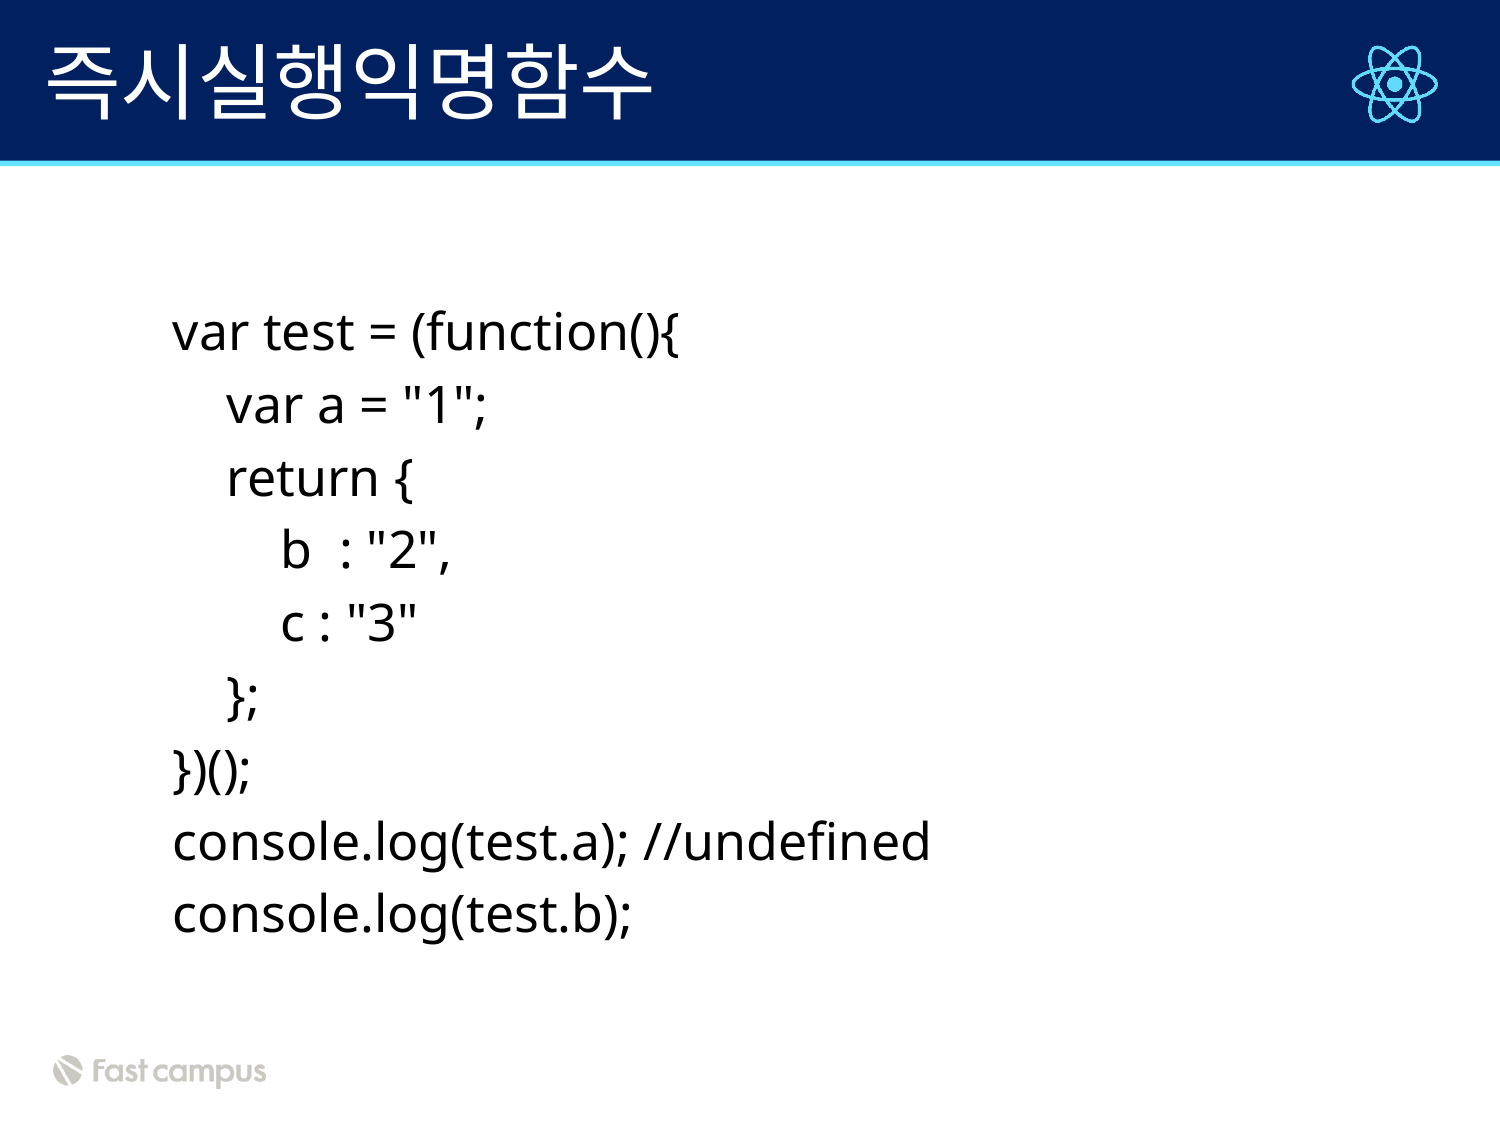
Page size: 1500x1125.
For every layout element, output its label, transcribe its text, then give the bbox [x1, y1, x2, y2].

picture [1380, 36, 1444, 135]
title 즉시실행익명함수 [29, 0, 1380, 175]
list var test = (function(){ var a = "1"; return { b : "2", c : "3" }; })(); console.log(test.a); //undefined console.log(test.b); [157, 290, 1343, 953]
